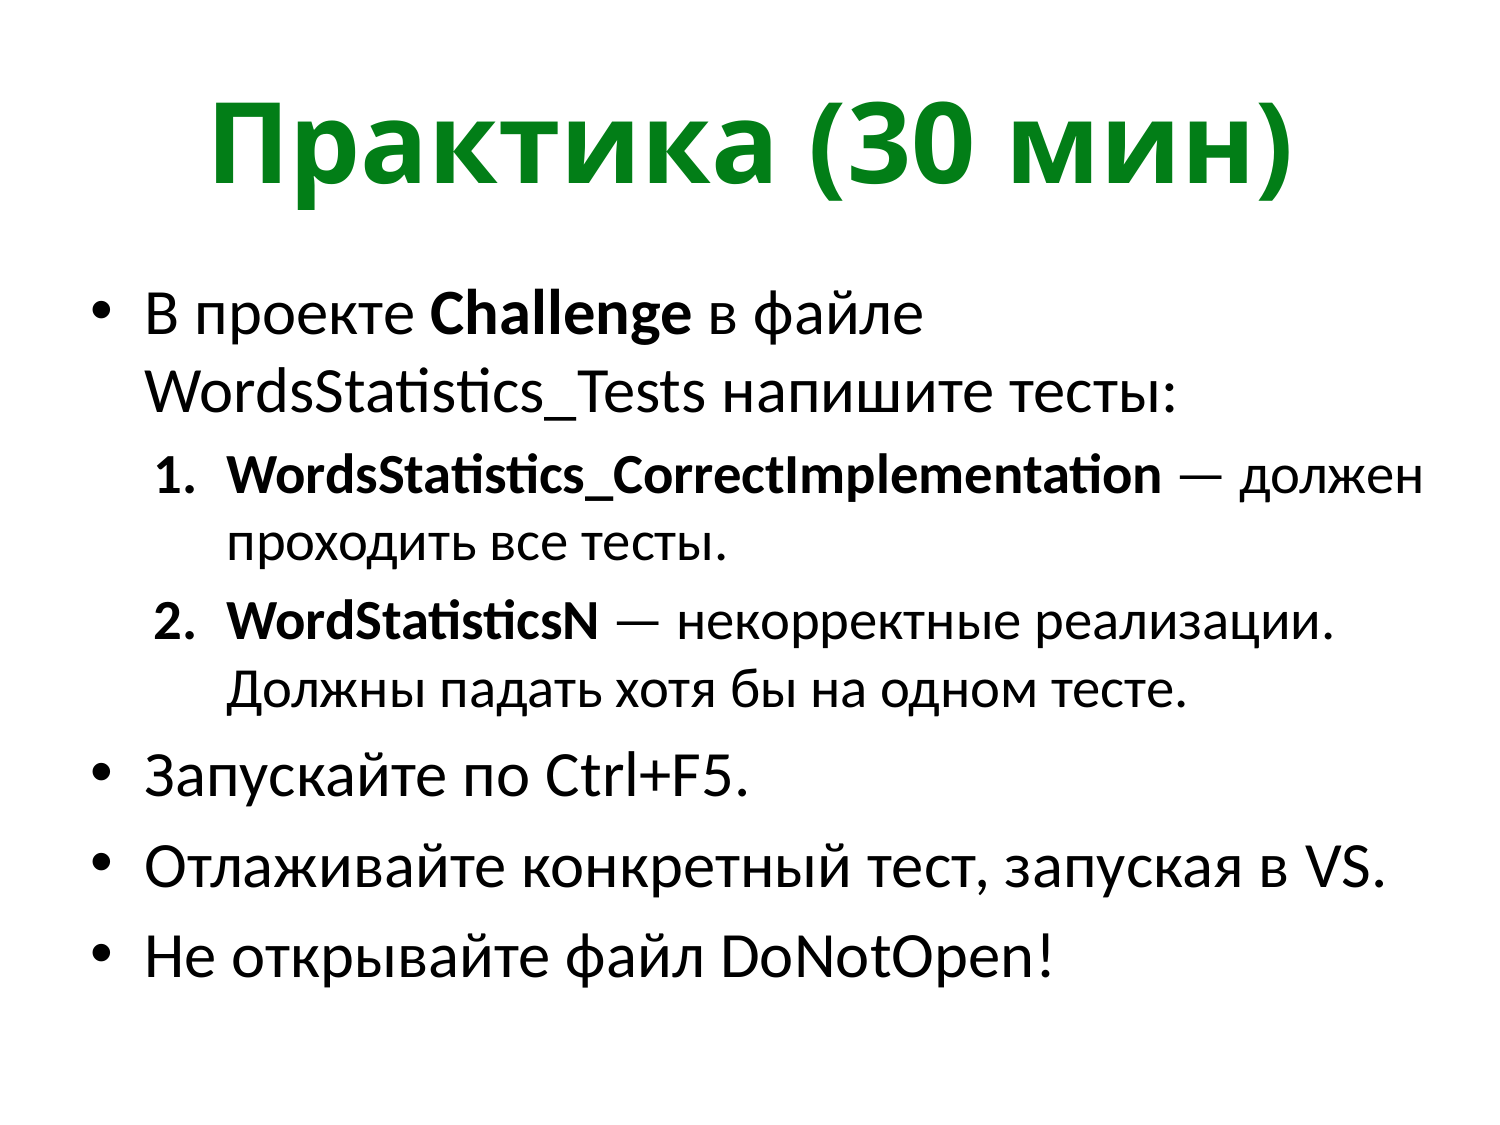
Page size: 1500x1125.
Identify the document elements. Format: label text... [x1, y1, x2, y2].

list В проекте Challenge в файле WordsStatistics_Tests напишите тесты: WordsStatistics_CorrectImplementation — должен проходить все тесты. WordStatisticsN — некорректные реализации. Должны падать хотя бы на одном тесте. Запускайте по Ctrl+F5. Отлаживайте конкретный тест, запуская в VS. Не открывайте файл DoNotOpen! [75, 262, 1471, 1005]
title Практика (30 мин) [75, 45, 1425, 233]
